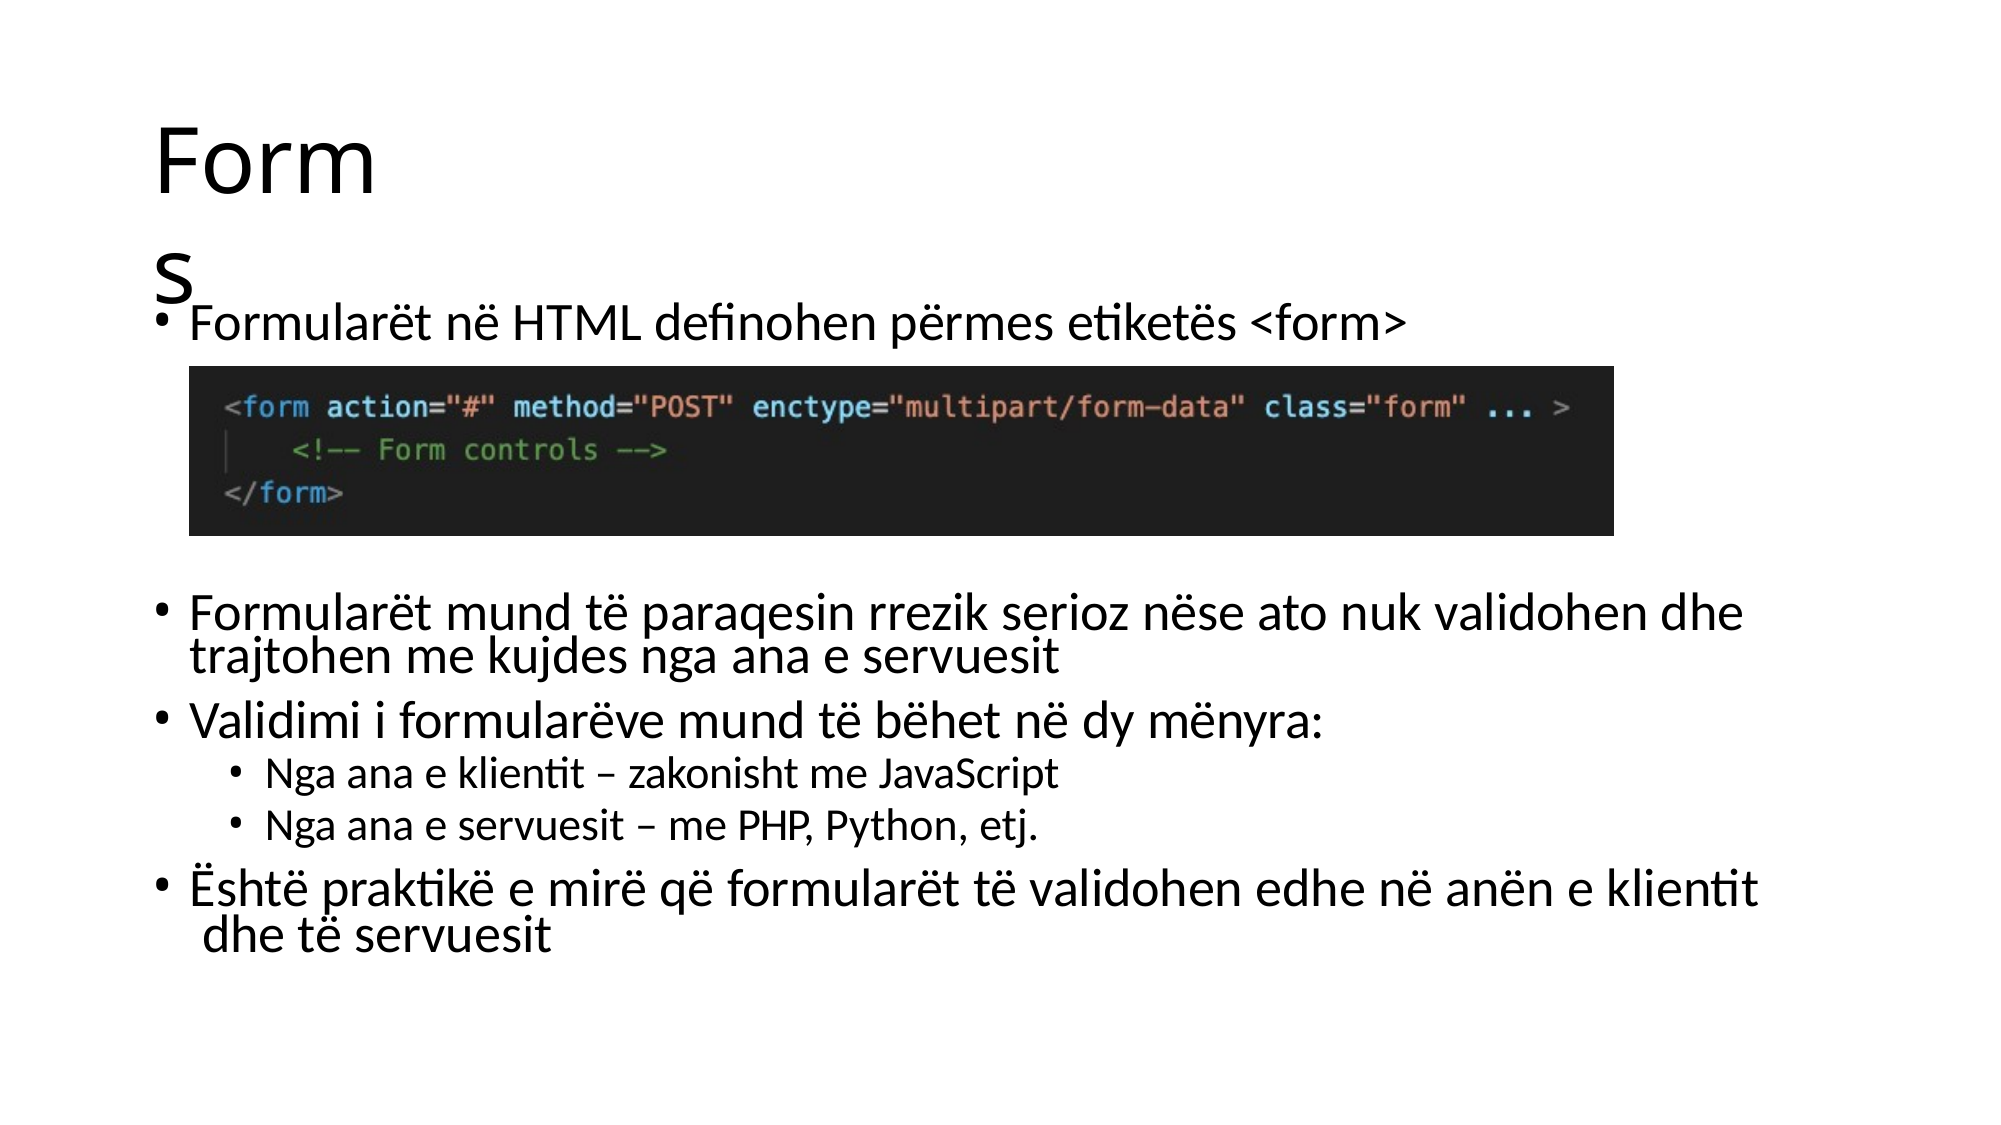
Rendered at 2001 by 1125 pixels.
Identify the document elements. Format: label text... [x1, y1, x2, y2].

picture [189, 366, 1615, 536]
title Forms [150, 100, 383, 284]
text_box Formularët mund të paraqesin rrezik serioz nëse ato nuk validohen dhe [150, 573, 1755, 641]
text_box Është praktikë e mirë që formularët të validohen edhe në anën e klientit dhe të servuesit [150, 848, 1771, 962]
text_box Formularët në HTML definohen përmes etiketës <form> [150, 284, 1418, 352]
text_box trajtohen me kujdes nga ana e servuesit Validimi i formularëve mund të bëhet në dy mënyra: Nga ana e klientit – zakonisht me JavaScript Nga ana e servuesit – me PHP, Python, etj. [150, 617, 1337, 848]
